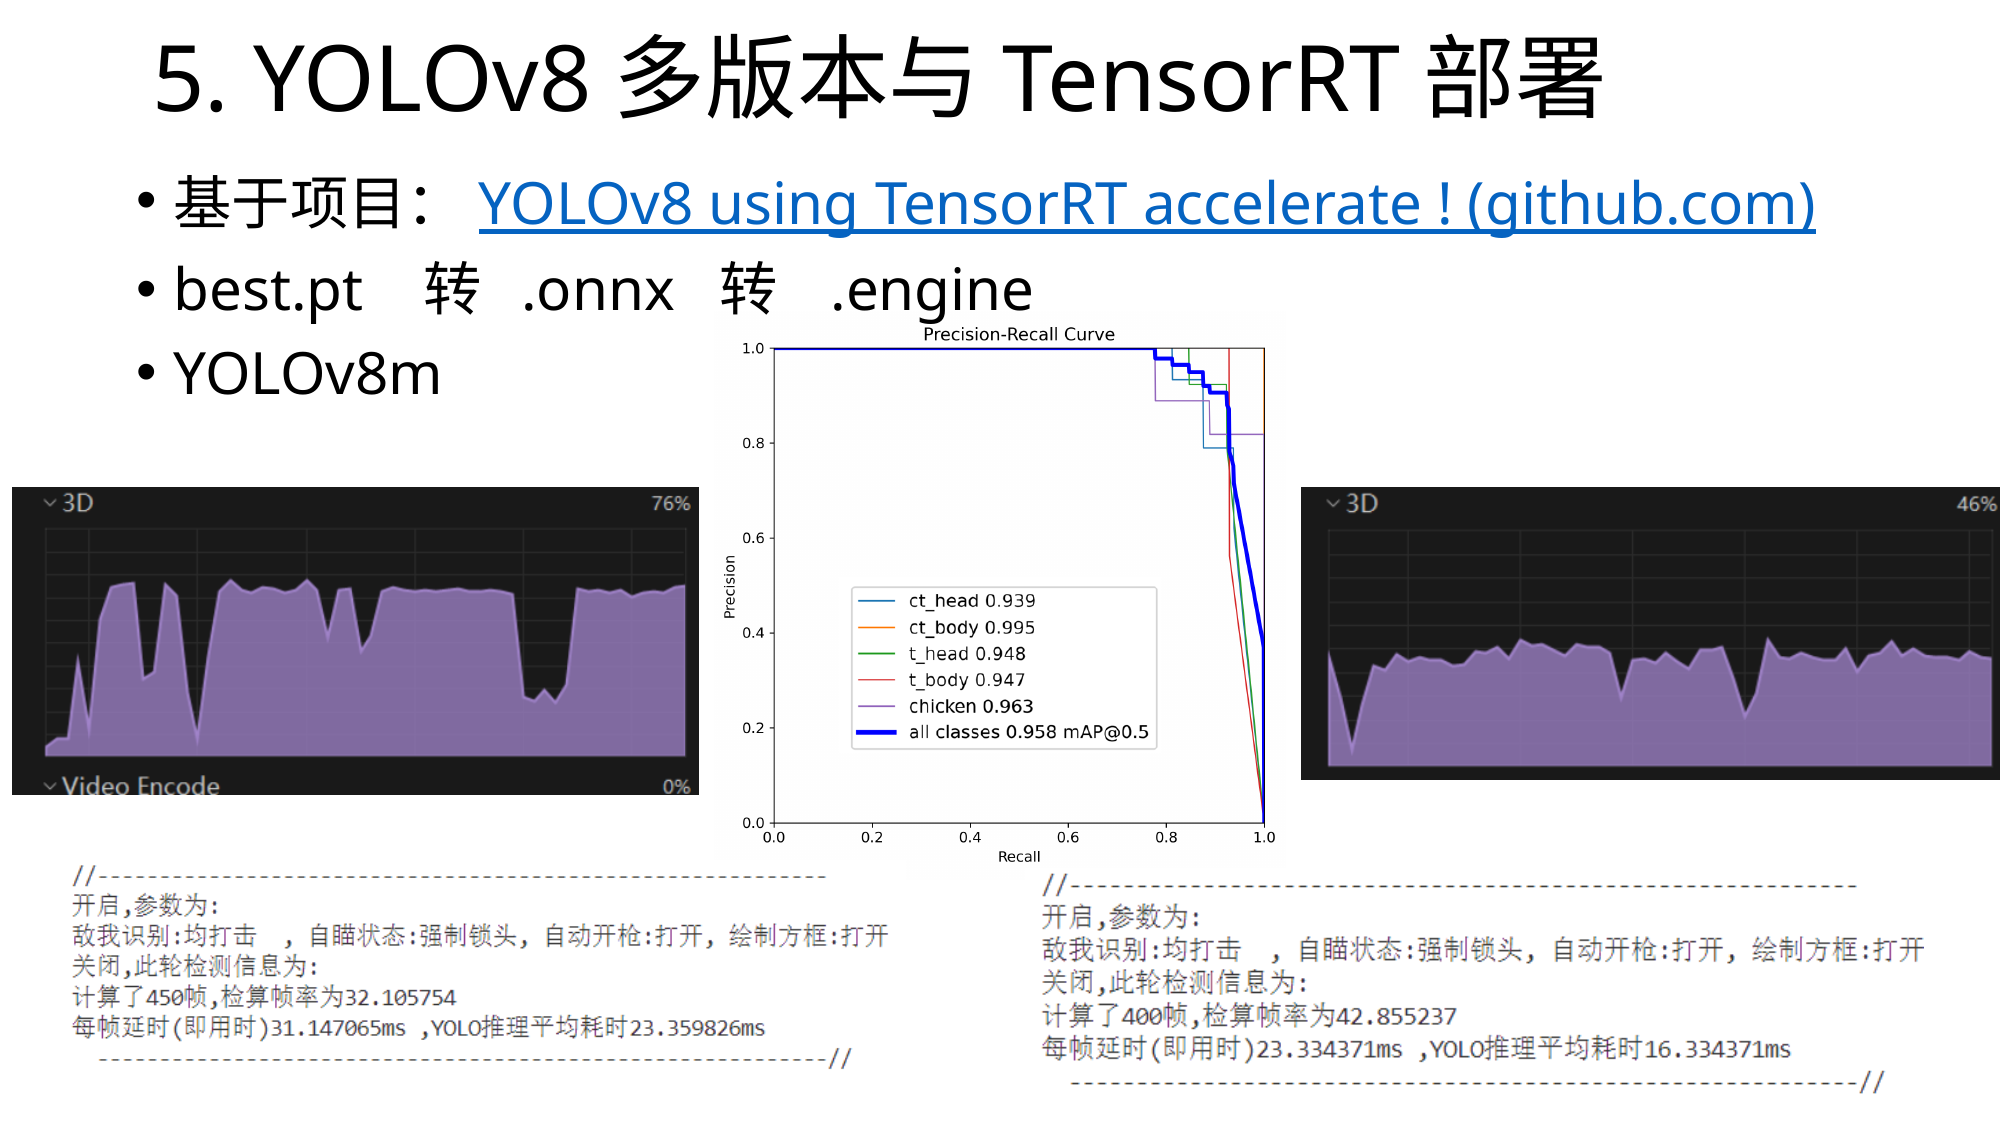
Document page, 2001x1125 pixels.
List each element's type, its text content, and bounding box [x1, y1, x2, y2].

picture [62, 311, 1924, 1098]
text_box 5. YOLOv8多版本与TensorRT部署 [137, 16, 1863, 148]
picture [1301, 487, 2000, 780]
list 基于项目：YOLOv8 using TensorRT accelerate ! (github.com) best.pt 转 .onnx 转 .engine YOLOv8m [121, 160, 1847, 428]
picture [12, 487, 699, 795]
